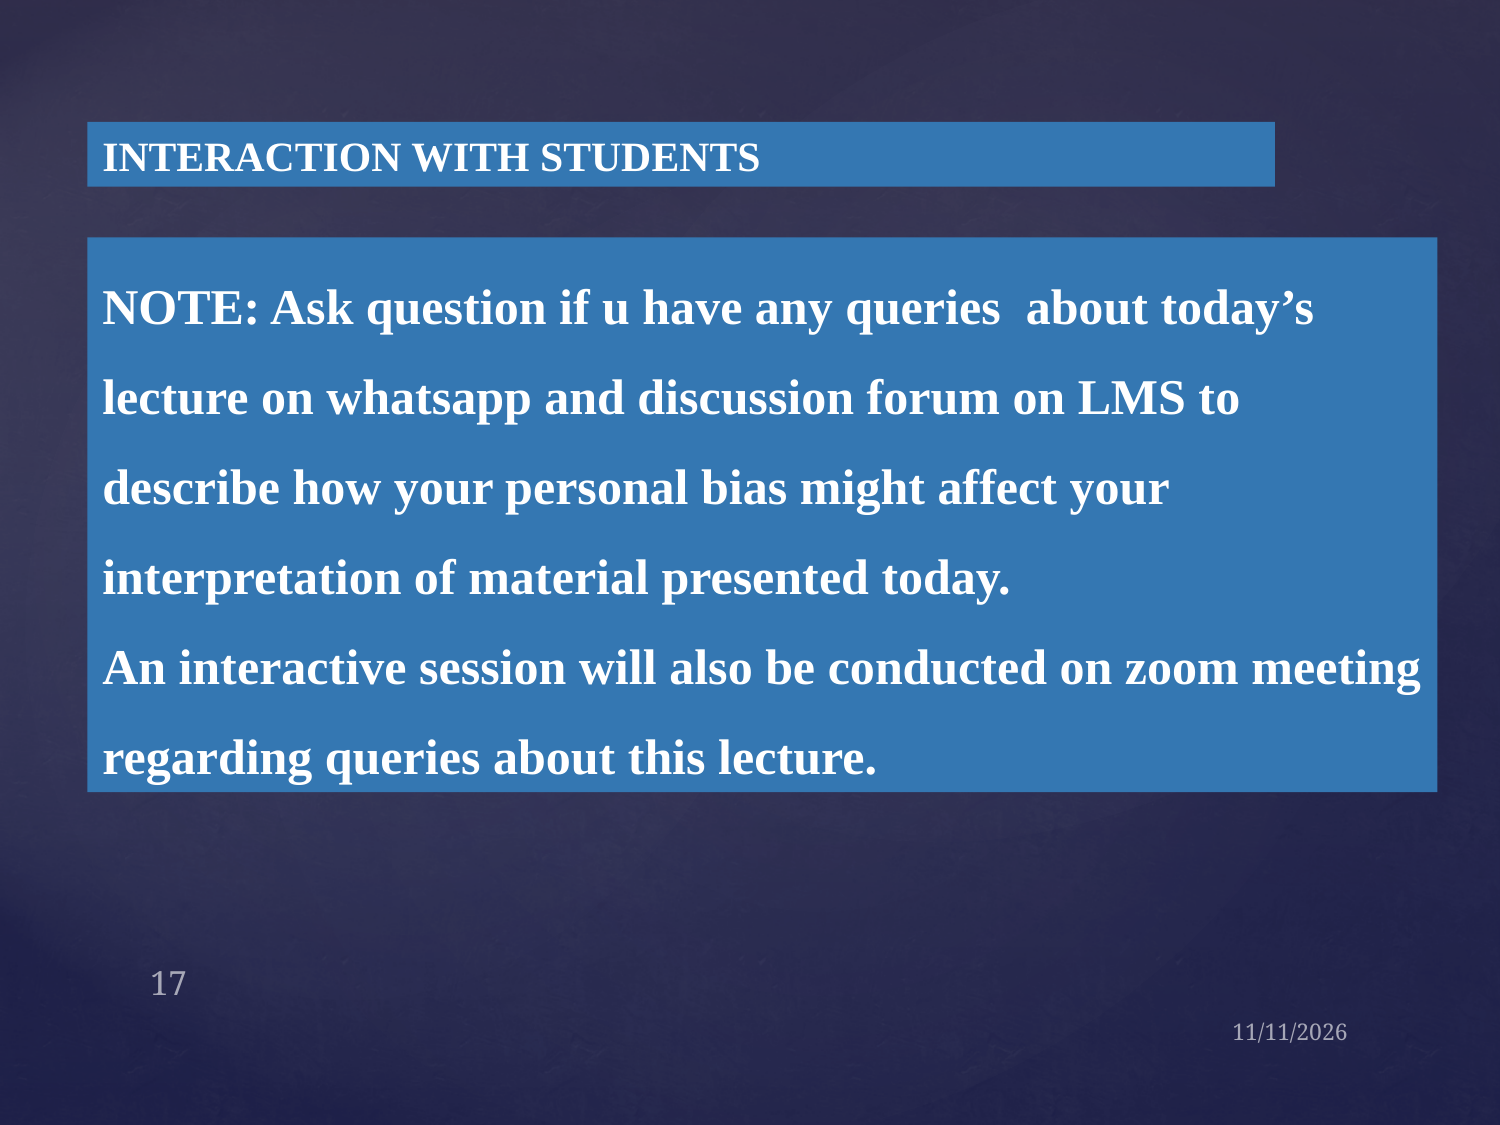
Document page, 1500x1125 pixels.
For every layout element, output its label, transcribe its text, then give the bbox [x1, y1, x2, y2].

slide_number 23-Aug-21 [1012, 1009, 1363, 1070]
text_box INTERACTION WITH STUDENTS [87, 121, 1275, 187]
slide_number 17 [135, 958, 485, 1009]
text_box NOTE: Ask question if u have any queries about today’s lecture on whatsapp and discussion forum on LMS to describe how your personal bias might affect your interpretation of material presented today. An interactive session will also be conducted on zoom meeting regarding queries about this lecture. [87, 237, 1438, 793]
